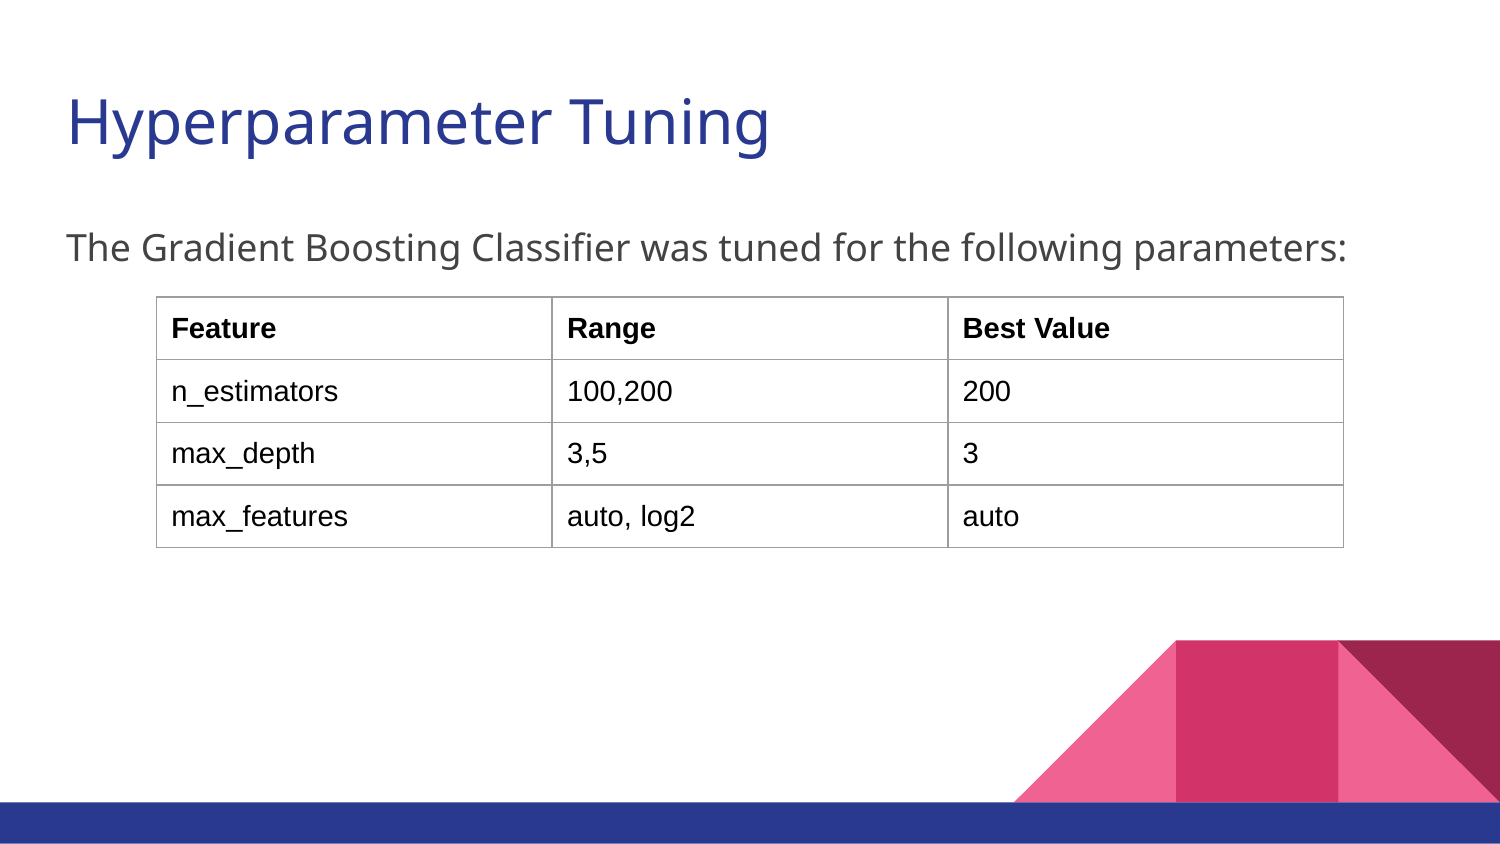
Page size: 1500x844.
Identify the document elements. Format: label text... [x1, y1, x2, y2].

title Hyperparameter Tuning [51, 67, 1449, 167]
table_cell 100,200 [553, 360, 947, 422]
table_cell auto, log2 [553, 486, 947, 547]
table_cell max_depth [157, 423, 551, 484]
table_header Range [553, 298, 947, 359]
table_cell 200 [949, 360, 1343, 422]
table_cell 3,5 [553, 423, 947, 484]
table_cell n_estimators [157, 360, 551, 422]
table_header Best Value [949, 298, 1343, 359]
table_header Feature [157, 298, 551, 359]
table_cell 3 [949, 423, 1343, 484]
table_cell auto [949, 486, 1343, 547]
table_cell max_features [157, 486, 551, 547]
list The Gradient Boosting Classifier was tuned for the following parameters: [51, 201, 1449, 750]
